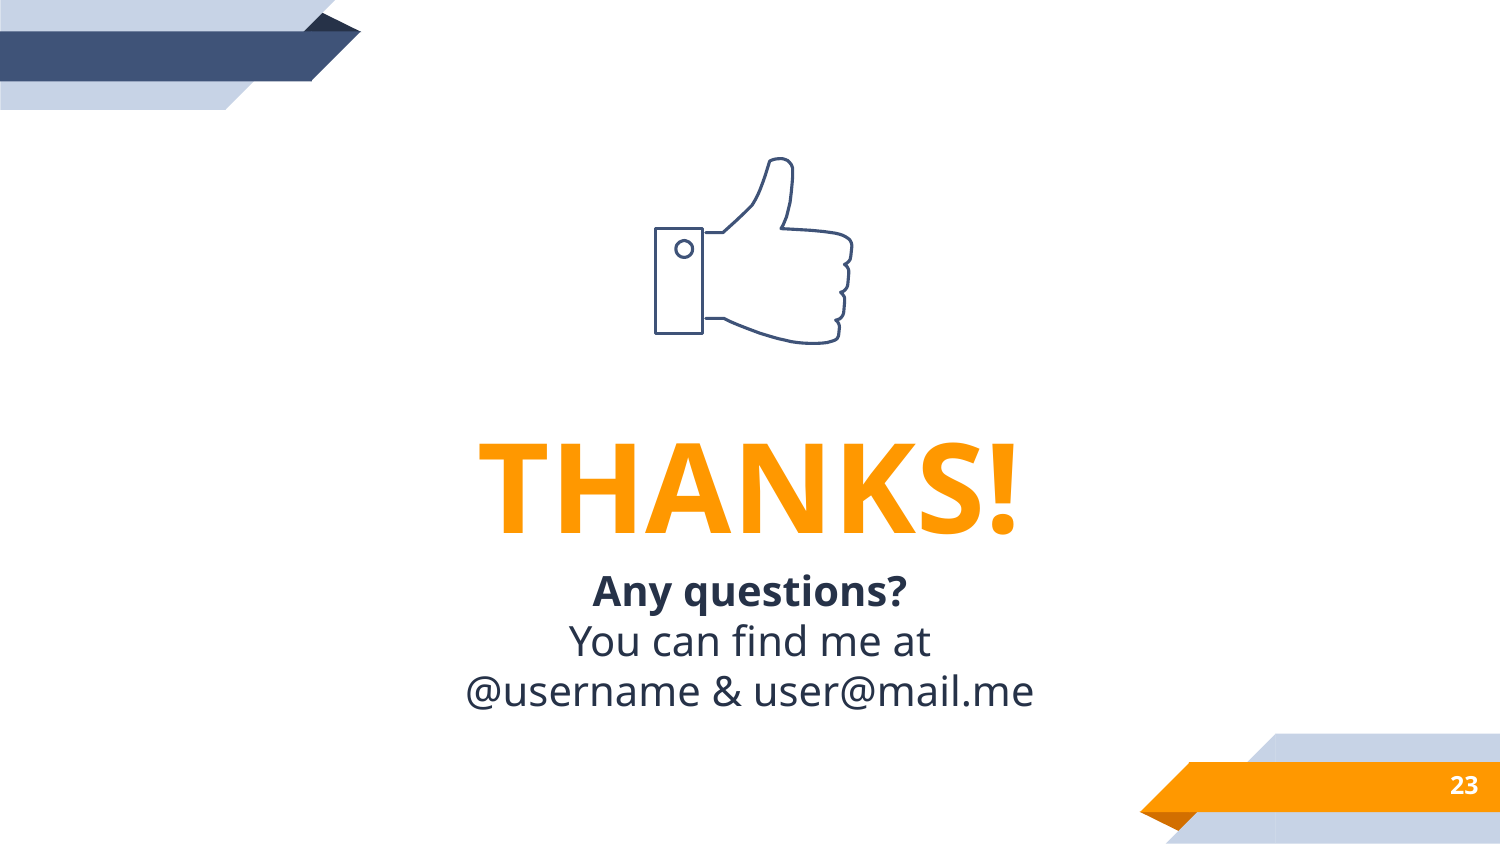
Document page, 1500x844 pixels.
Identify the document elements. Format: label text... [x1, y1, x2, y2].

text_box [655, 158, 853, 344]
subtitle Any questions? You can find me at @username & user@mail.me [209, 529, 1291, 750]
title THANKS! [209, 387, 1291, 529]
slide_number ‹#› [1249, 760, 1494, 813]
